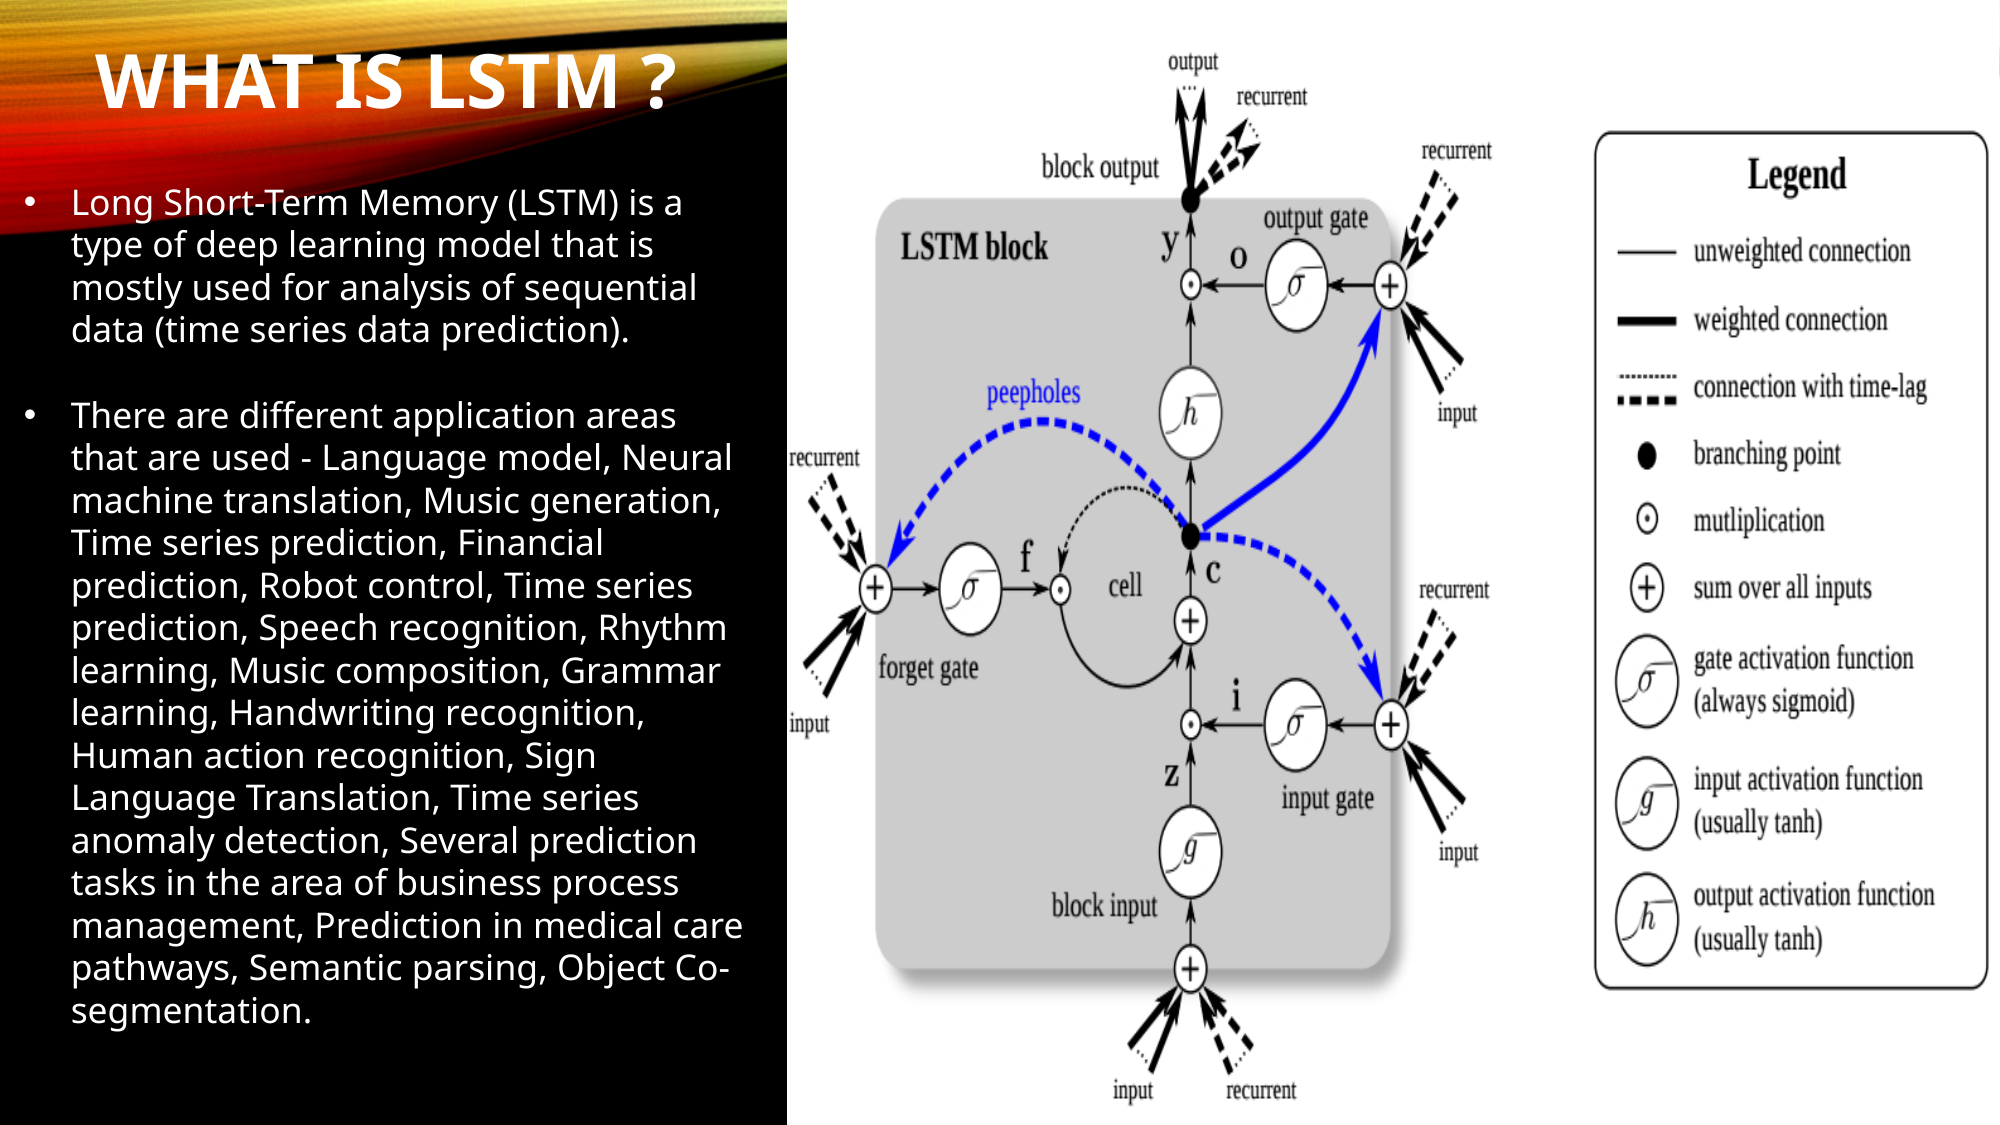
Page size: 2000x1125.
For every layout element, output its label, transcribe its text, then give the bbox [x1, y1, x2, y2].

text_box Long Short-Term Memory (LSTM) is a type of deep learning model that is mostly used for analysis of sequential data (time series data prediction). There are different application areas that are used - Language model, Neural machine translation, Music generation, Time series prediction, Financial prediction, Robot control, Time series prediction, Speech recognition, Rhythm learning, Music composition, Grammar learning, Handwriting recognition, Human action recognition, Sign Language Translation, Time series anomaly detection, Several prediction tasks in the area of business process management, Prediction in medical care pathways, Semantic parsing, Object Co-segmentation. [9, 172, 764, 1038]
picture [0, 0, 2000, 1125]
text_box What is LSTM ? [9, 19, 764, 149]
